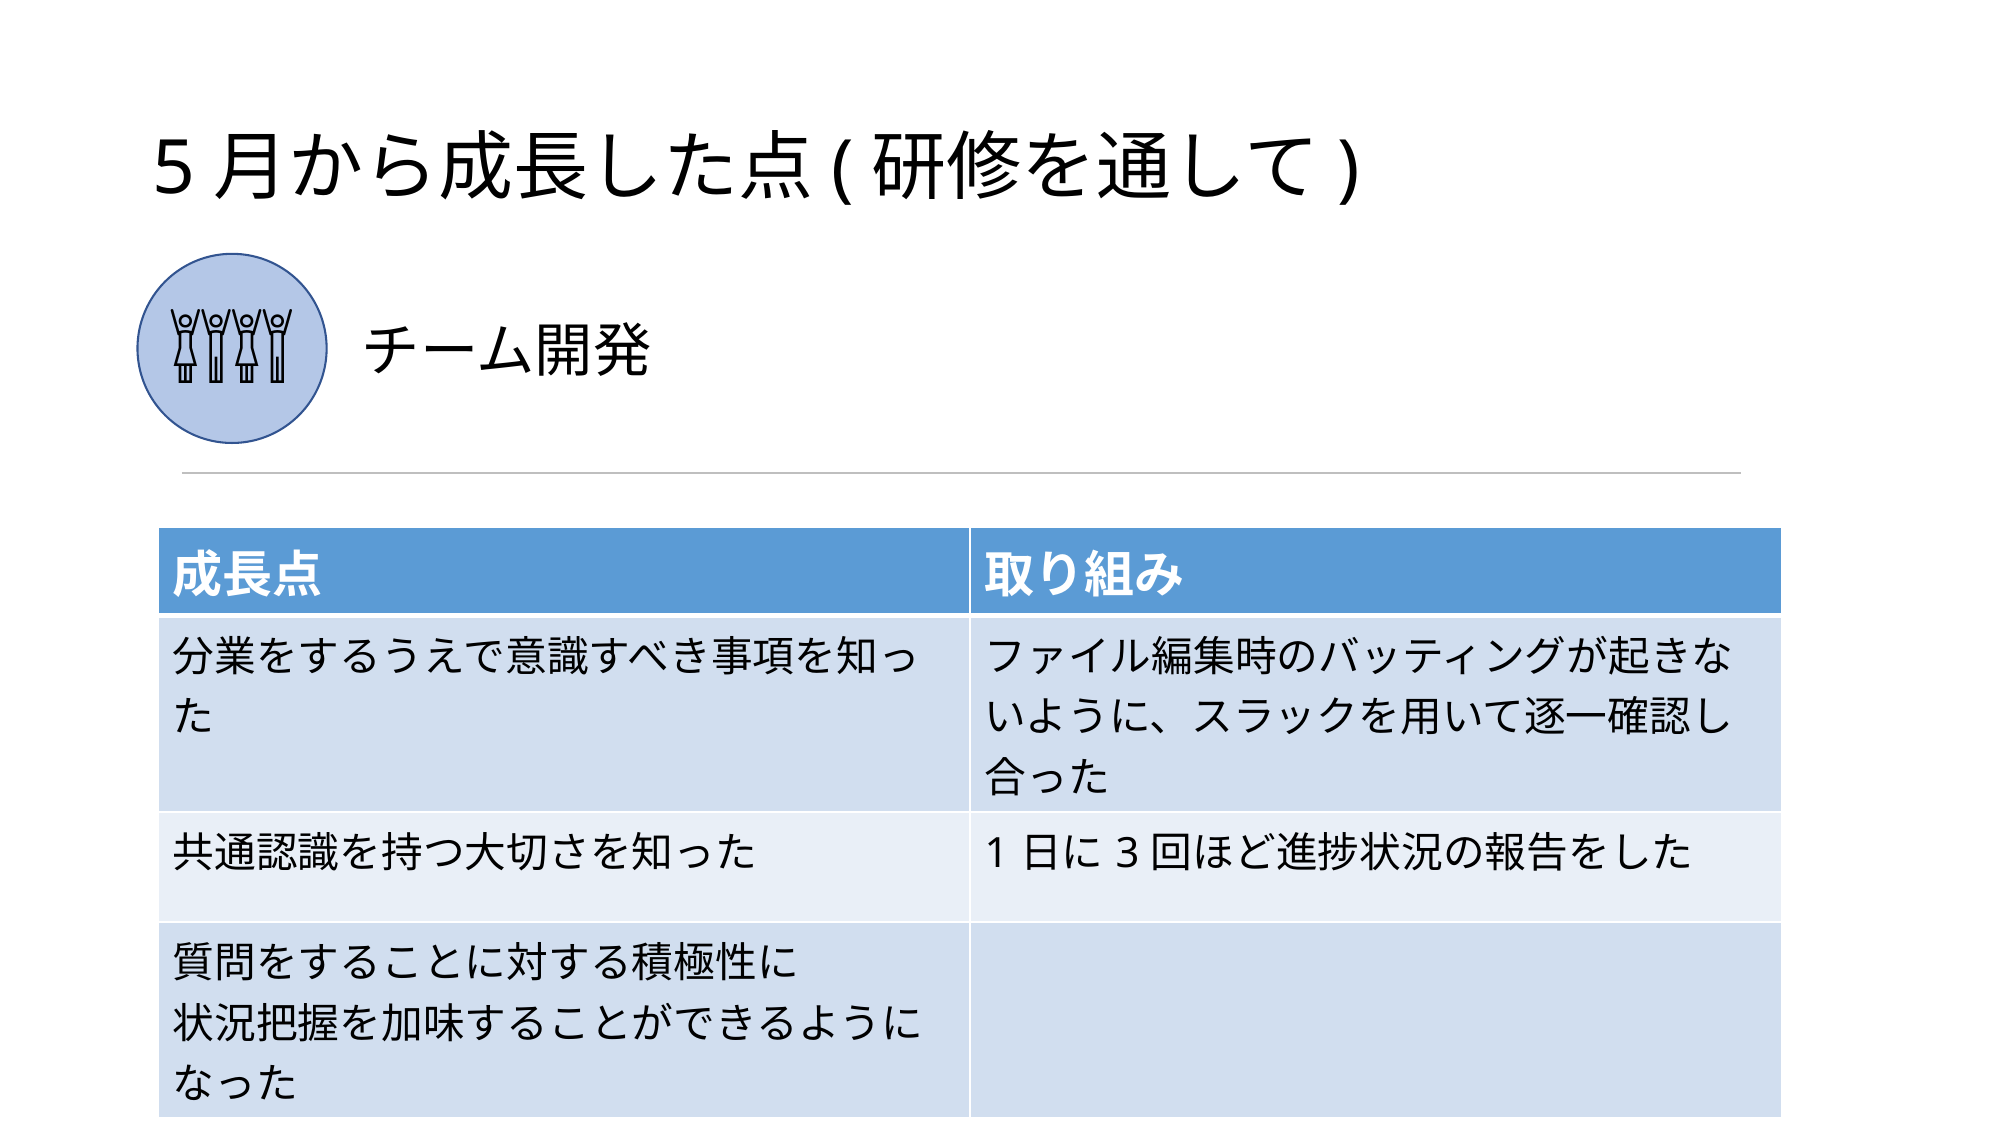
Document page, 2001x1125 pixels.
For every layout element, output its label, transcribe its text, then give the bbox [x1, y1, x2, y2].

table_cell [971, 923, 1781, 1117]
table_cell ファイル編集時のバッティングが起きないように、スラックを用いて逐一確認し合った [971, 618, 1781, 811]
table_header 取り組み [971, 528, 1781, 613]
table_cell 共通認識を持つ大切さを知った [159, 813, 969, 921]
table_cell 1日に3回ほど進捗状況の報告をした [971, 813, 1781, 921]
table_header 成長点 [159, 528, 969, 613]
text_box チーム開発 [347, 305, 962, 391]
title 5月から成長した点(研修を通して) [137, 61, 1863, 279]
picture [168, 285, 296, 412]
table_cell 分業をするうえで意識すべき事項を知った [159, 618, 969, 811]
text_box [136, 252, 328, 445]
table_cell 質問をすることに対する積極性に 状況把握を加味することができるようになった [159, 923, 969, 1117]
